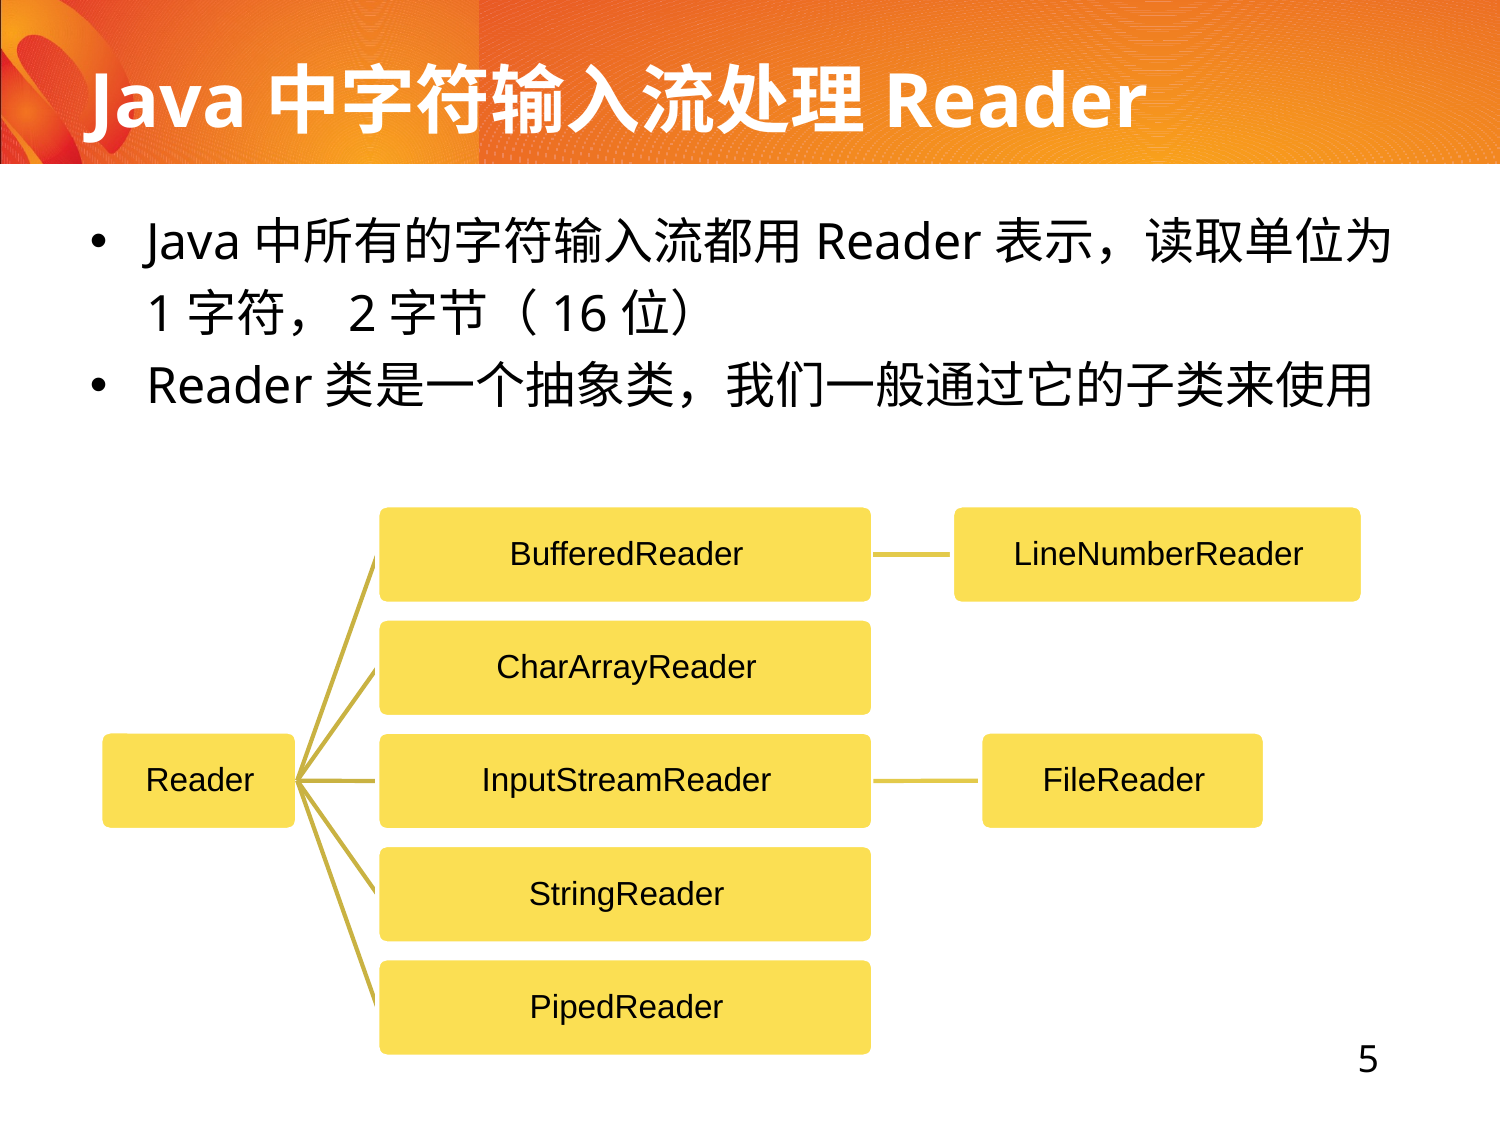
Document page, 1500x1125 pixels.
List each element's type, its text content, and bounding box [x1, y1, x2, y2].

list Java中所有的字符输入流都用Reader表示，读取单位为1字符，2字节（16位） Reader类是一个抽象类，我们一般通过它的子类来使用 [75, 190, 1425, 1005]
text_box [100, 503, 1365, 1059]
title Java中字符输入流处理Reader [75, 45, 1425, 167]
picture [0, 0, 1500, 164]
